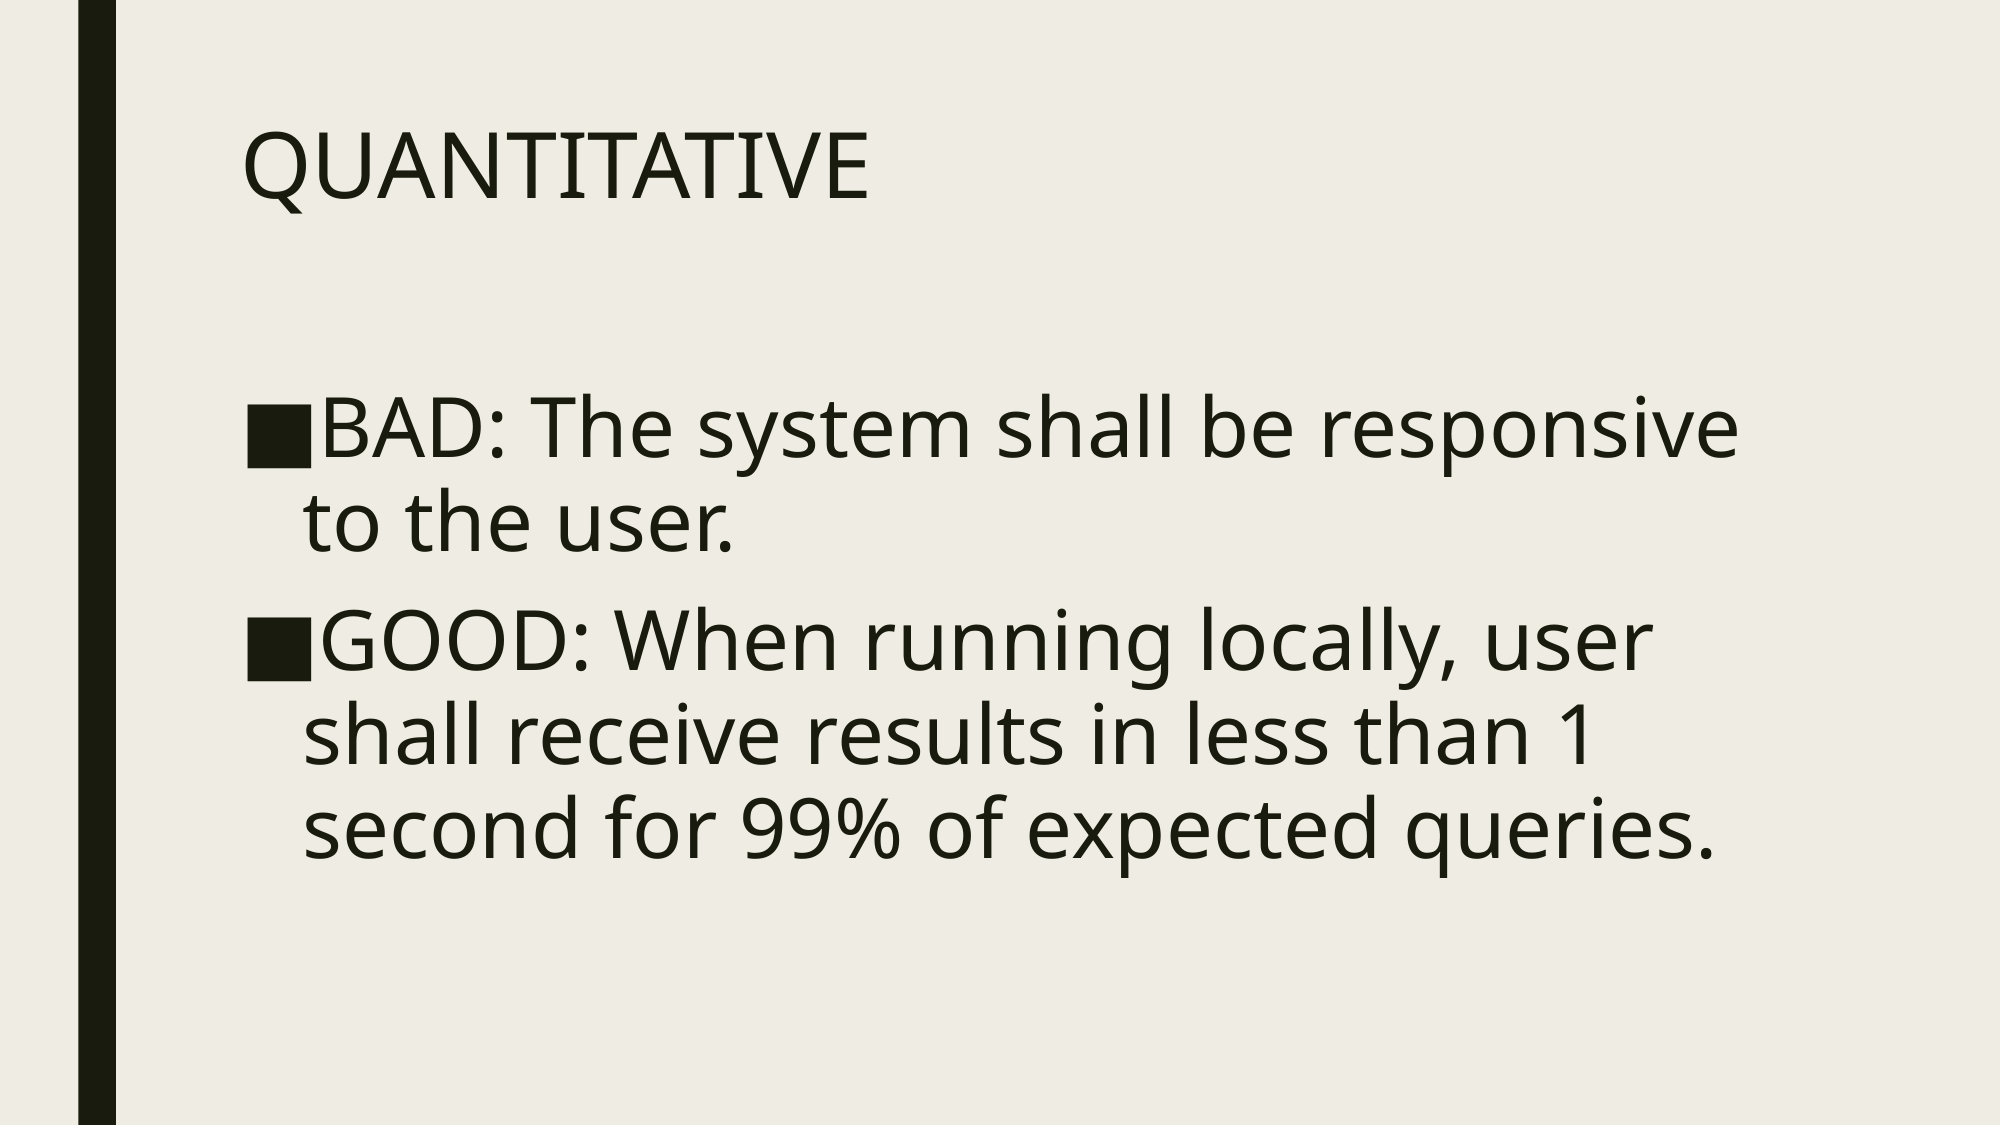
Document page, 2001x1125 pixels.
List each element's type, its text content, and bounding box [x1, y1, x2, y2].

list BAD: The system shall be responsive to the user. GOOD: When running locally, user shall receive results in less than 1 second for 99% of expected queries. [225, 375, 1800, 963]
title QUANTITATIVE [225, 112, 1800, 357]
